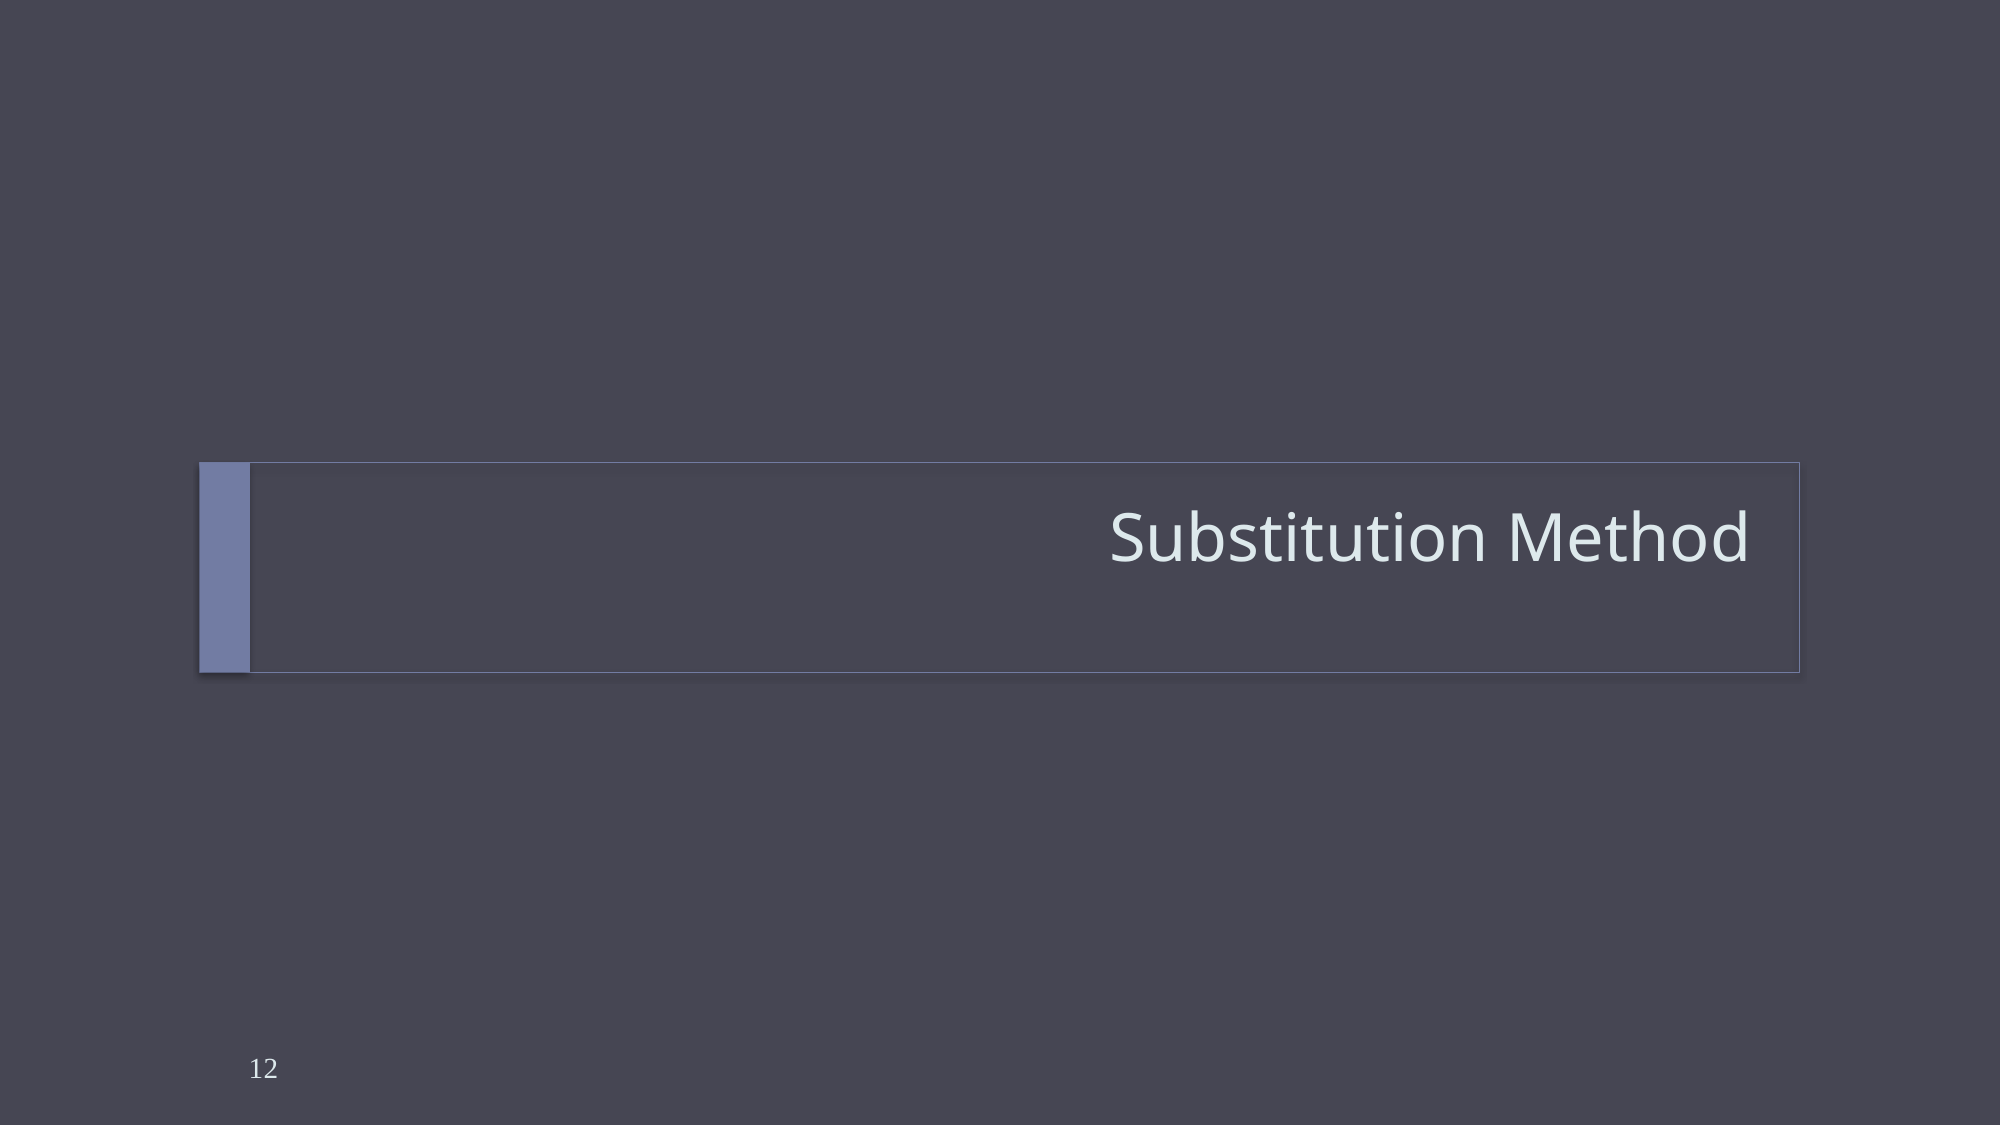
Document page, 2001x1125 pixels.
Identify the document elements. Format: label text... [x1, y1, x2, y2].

title Substitution Method [266, 487, 1767, 663]
slide_number 12 [233, 1042, 567, 1103]
